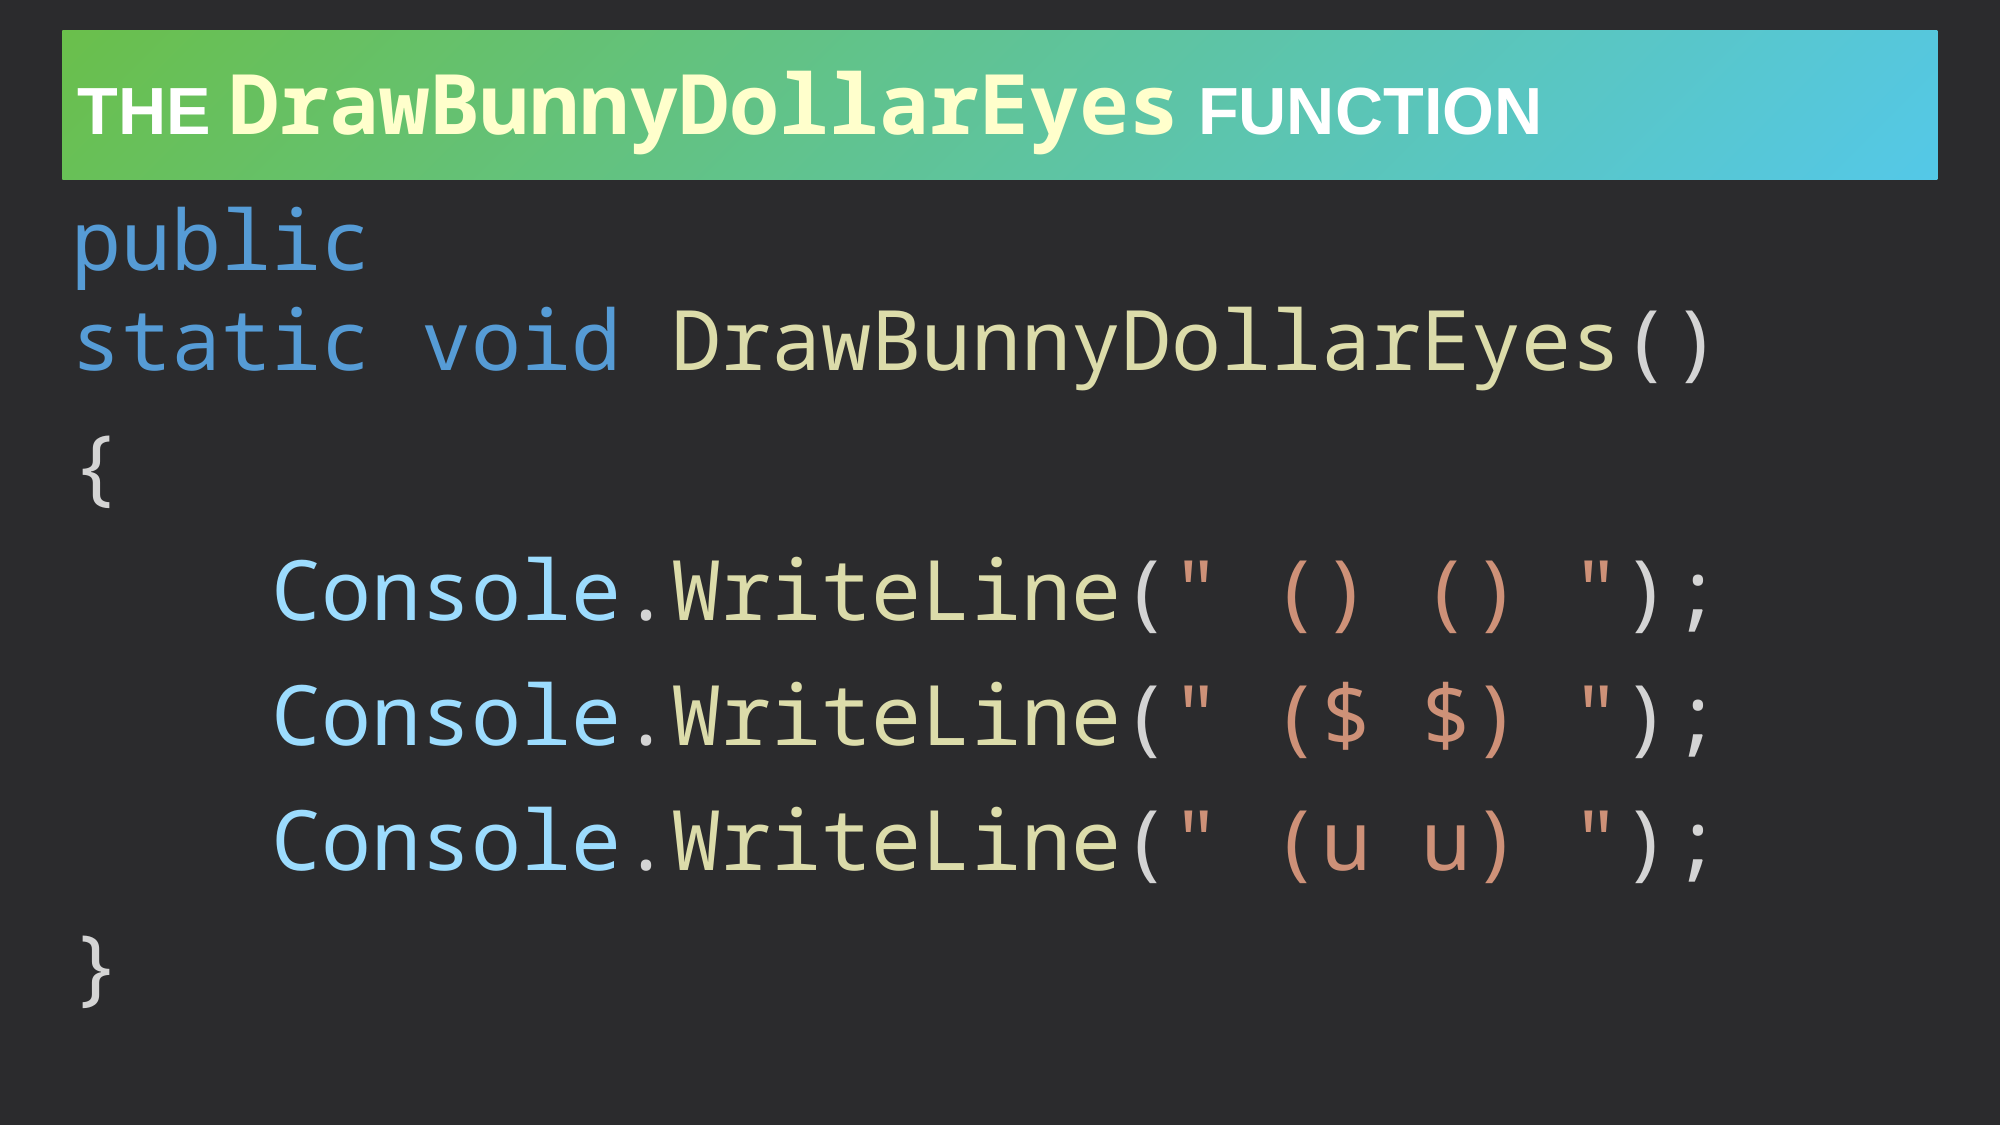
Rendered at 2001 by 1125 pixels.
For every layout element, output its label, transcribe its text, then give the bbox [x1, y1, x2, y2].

list public static void DrawBunnyDollarEyes() { Console.WriteLine(" () () "); Console.WriteLine(" ($ $) "); Console.WriteLine(" (u u) "); } [62, 187, 1938, 1050]
title The DrawBunnyDollarEyes function [62, 29, 1938, 180]
